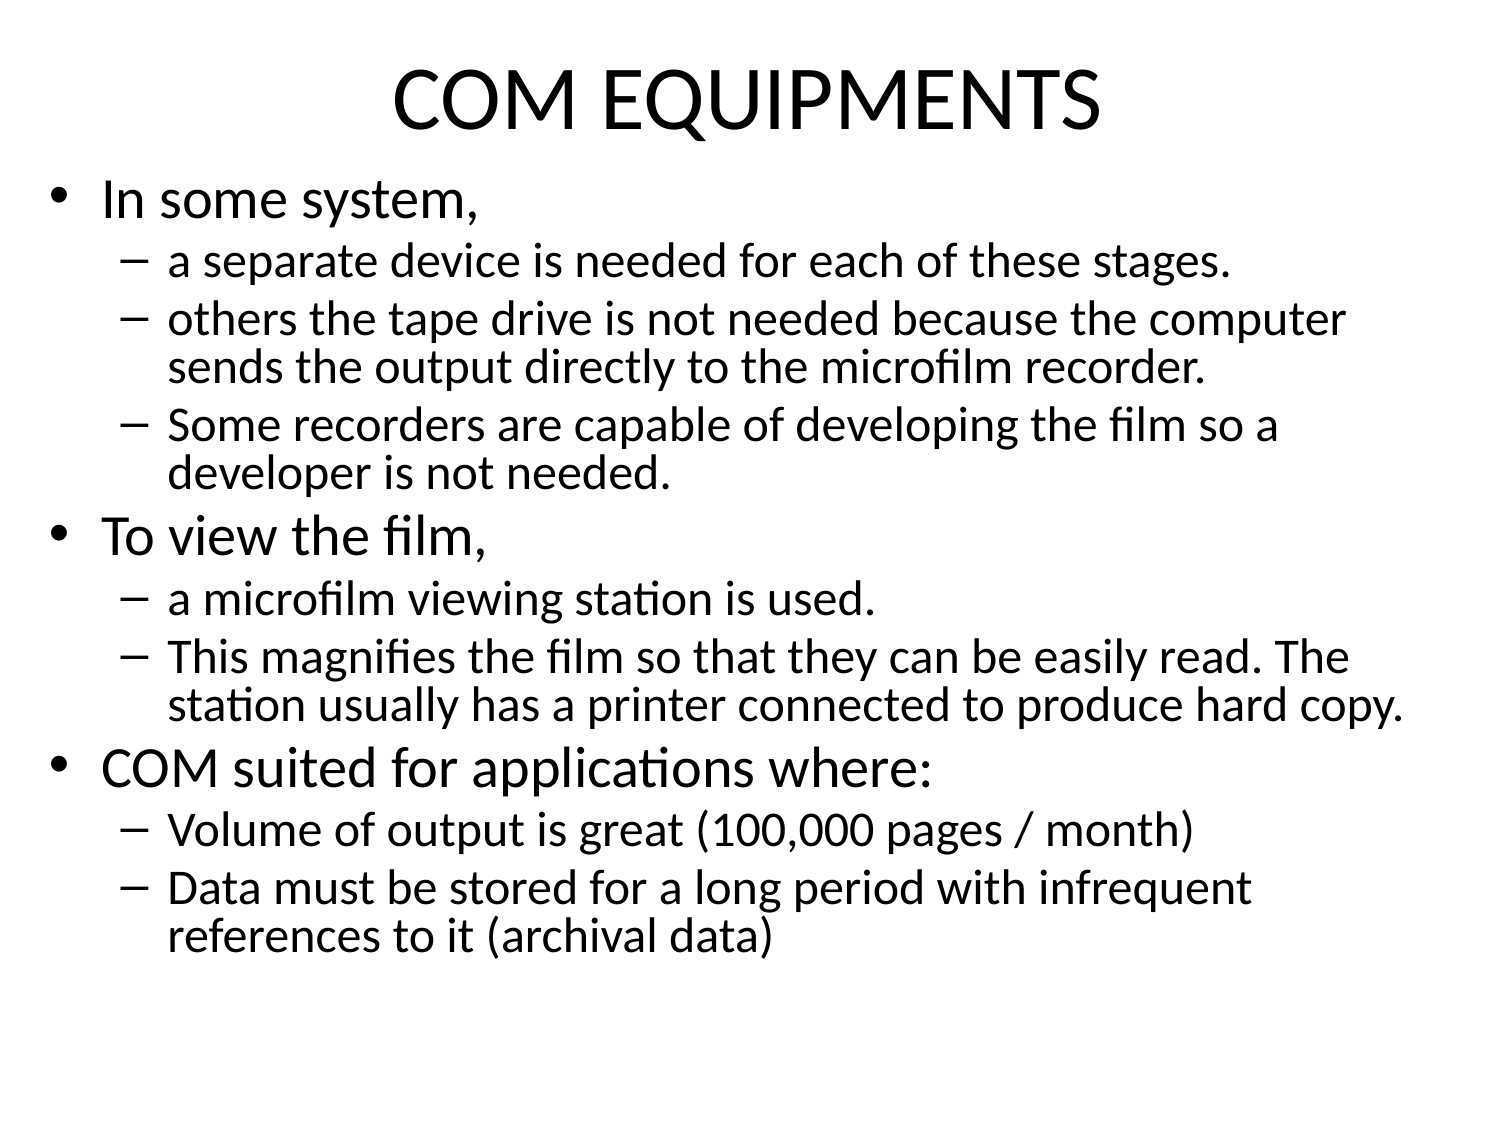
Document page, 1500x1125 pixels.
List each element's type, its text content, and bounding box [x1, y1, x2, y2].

title COM EQUIPMENTS [72, 29, 1423, 166]
list In some system, a separate device is needed for each of these stages. others the tape drive is not needed because the computer sends the output directly to the microfilm recorder. Some recorders are capable of developing the film so a developer is not needed. To view the film, a microfilm viewing station is used. This magnifies the film so that they can be easily read. The station usually has a printer connected to produce hard copy. COM suited for applications where: Volume of output is great (100,000 pages / month) Data must be stored for a long period with infrequent references to it (archival data) [45, 173, 1468, 1084]
